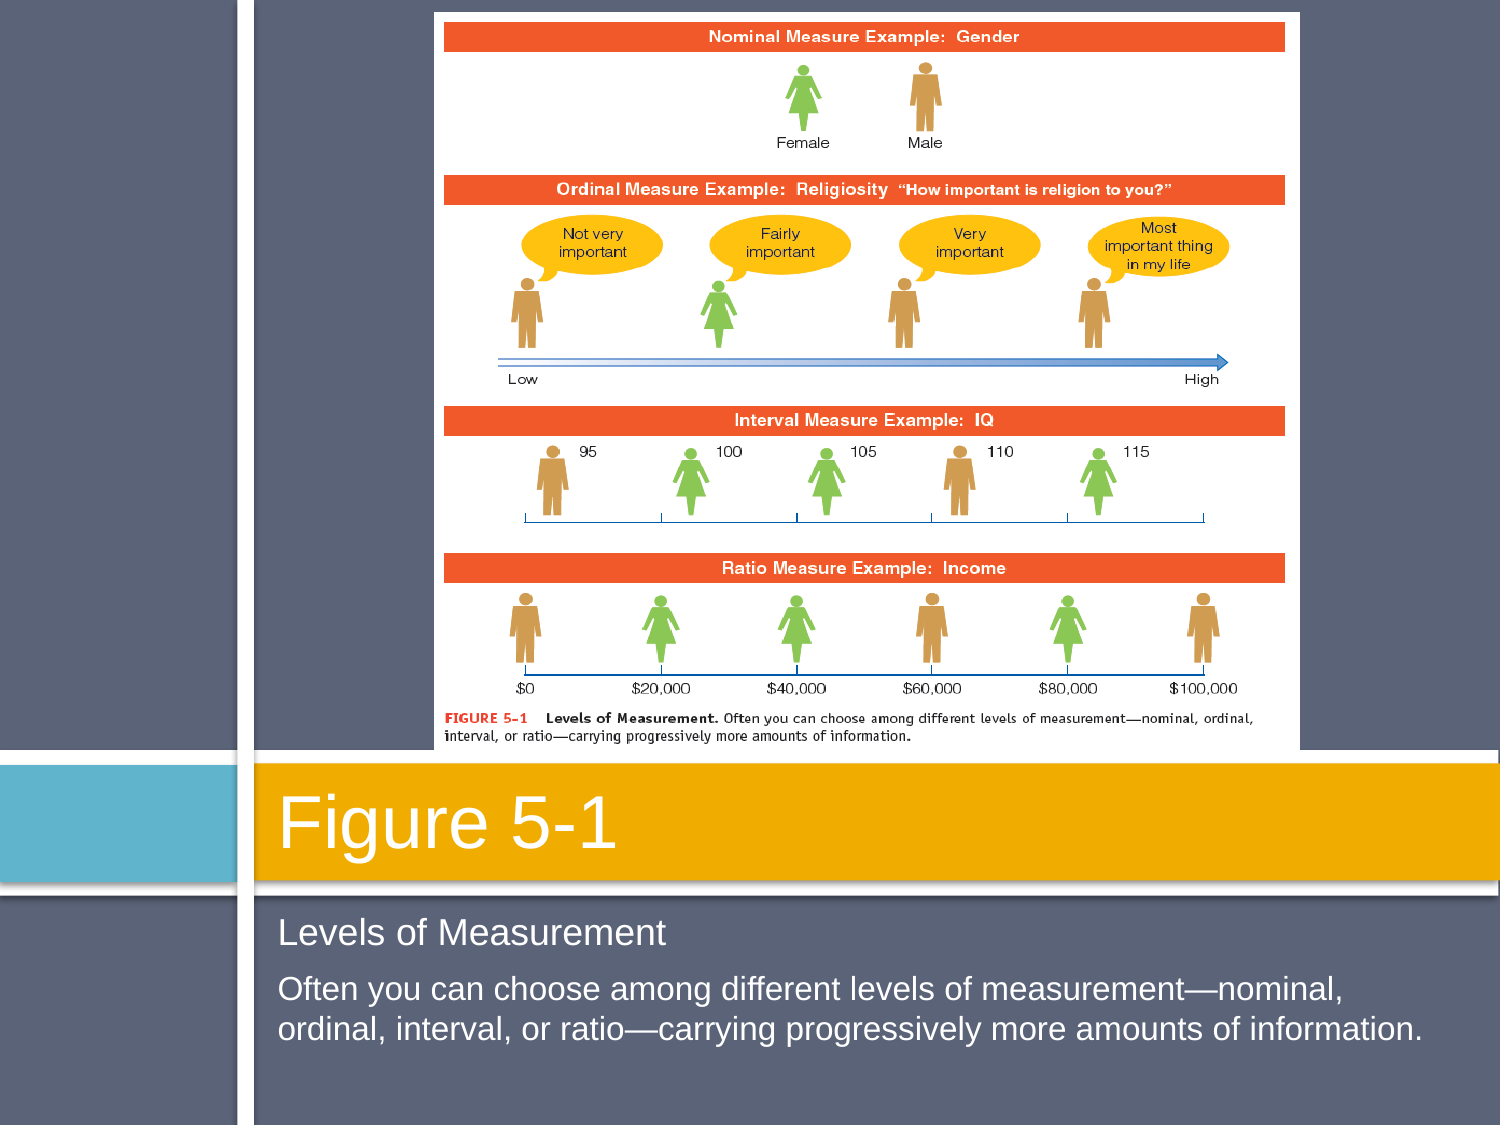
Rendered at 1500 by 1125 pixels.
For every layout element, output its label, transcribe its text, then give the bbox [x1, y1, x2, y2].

title Figure 5-1 [262, 762, 1463, 876]
picture [255, 12, 1500, 751]
list Levels of Measurement Often you can choose among different levels of measurement—nominal, ordinal, interval, or ratio—carrying progressively more amounts of information. [262, 899, 1463, 1076]
